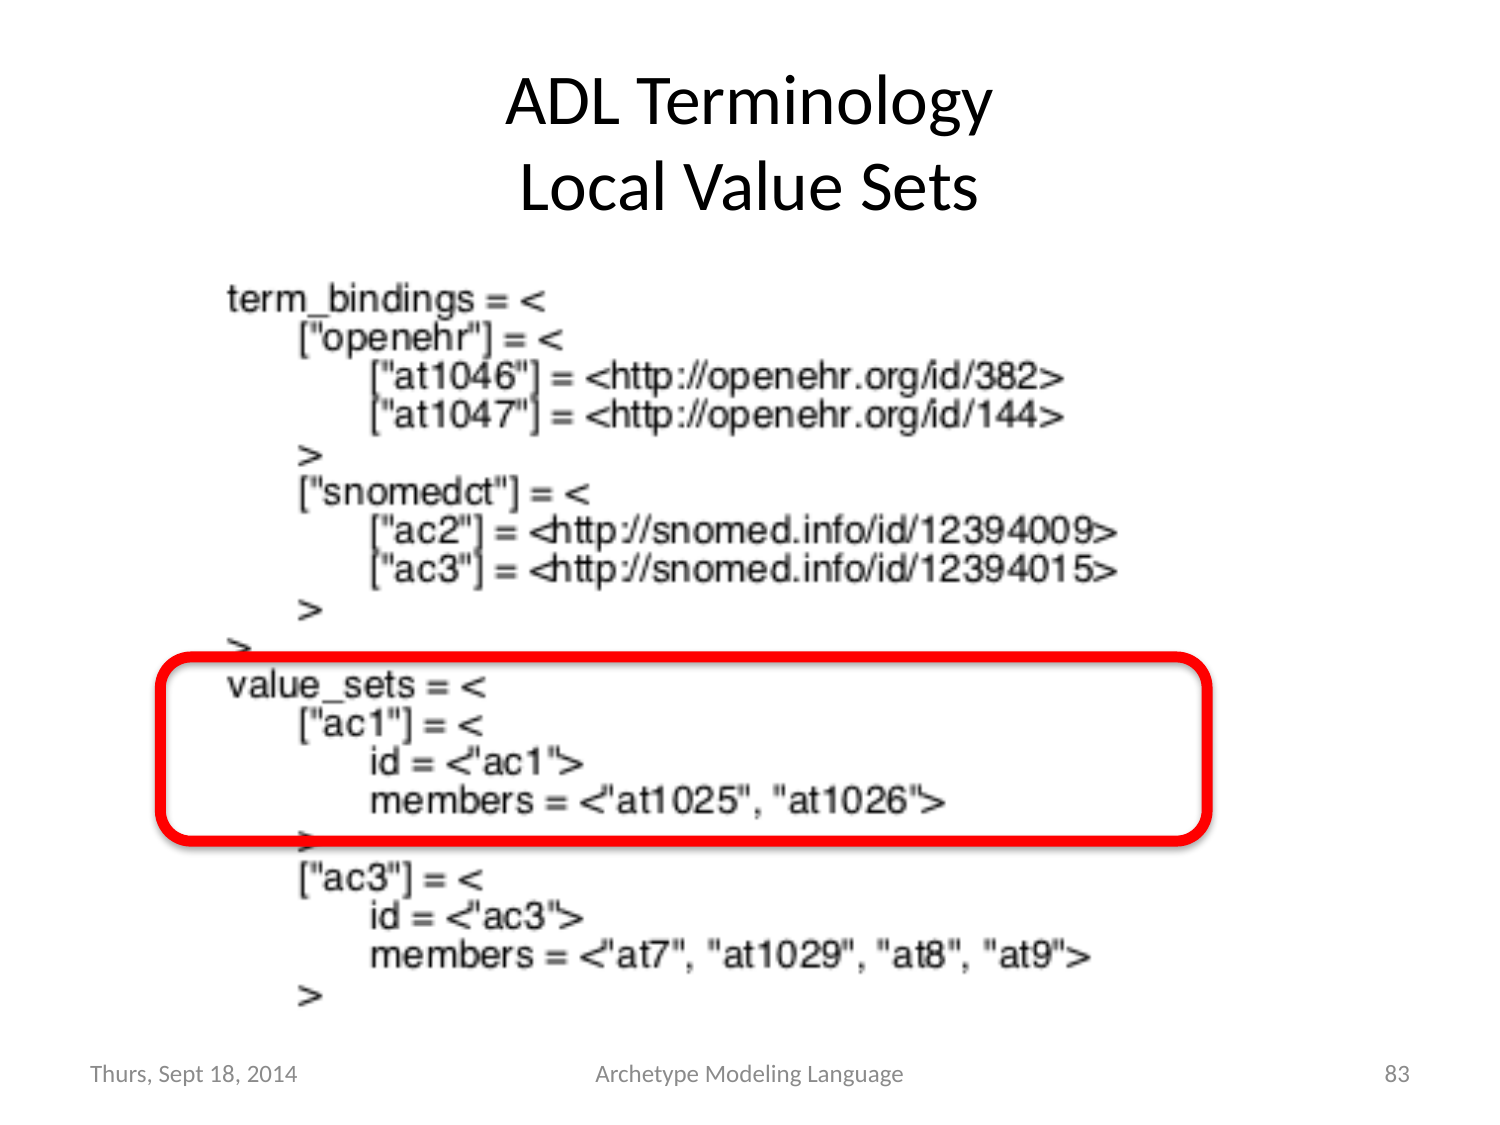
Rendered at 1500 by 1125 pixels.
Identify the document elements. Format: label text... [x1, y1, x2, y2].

picture [160, 277, 1296, 1017]
slide_number 83 [1074, 1042, 1425, 1103]
title ADL Terminology Local Value Sets [75, 45, 1425, 233]
footer Archetype Modeling Language [512, 1042, 988, 1103]
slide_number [75, 1042, 425, 1103]
